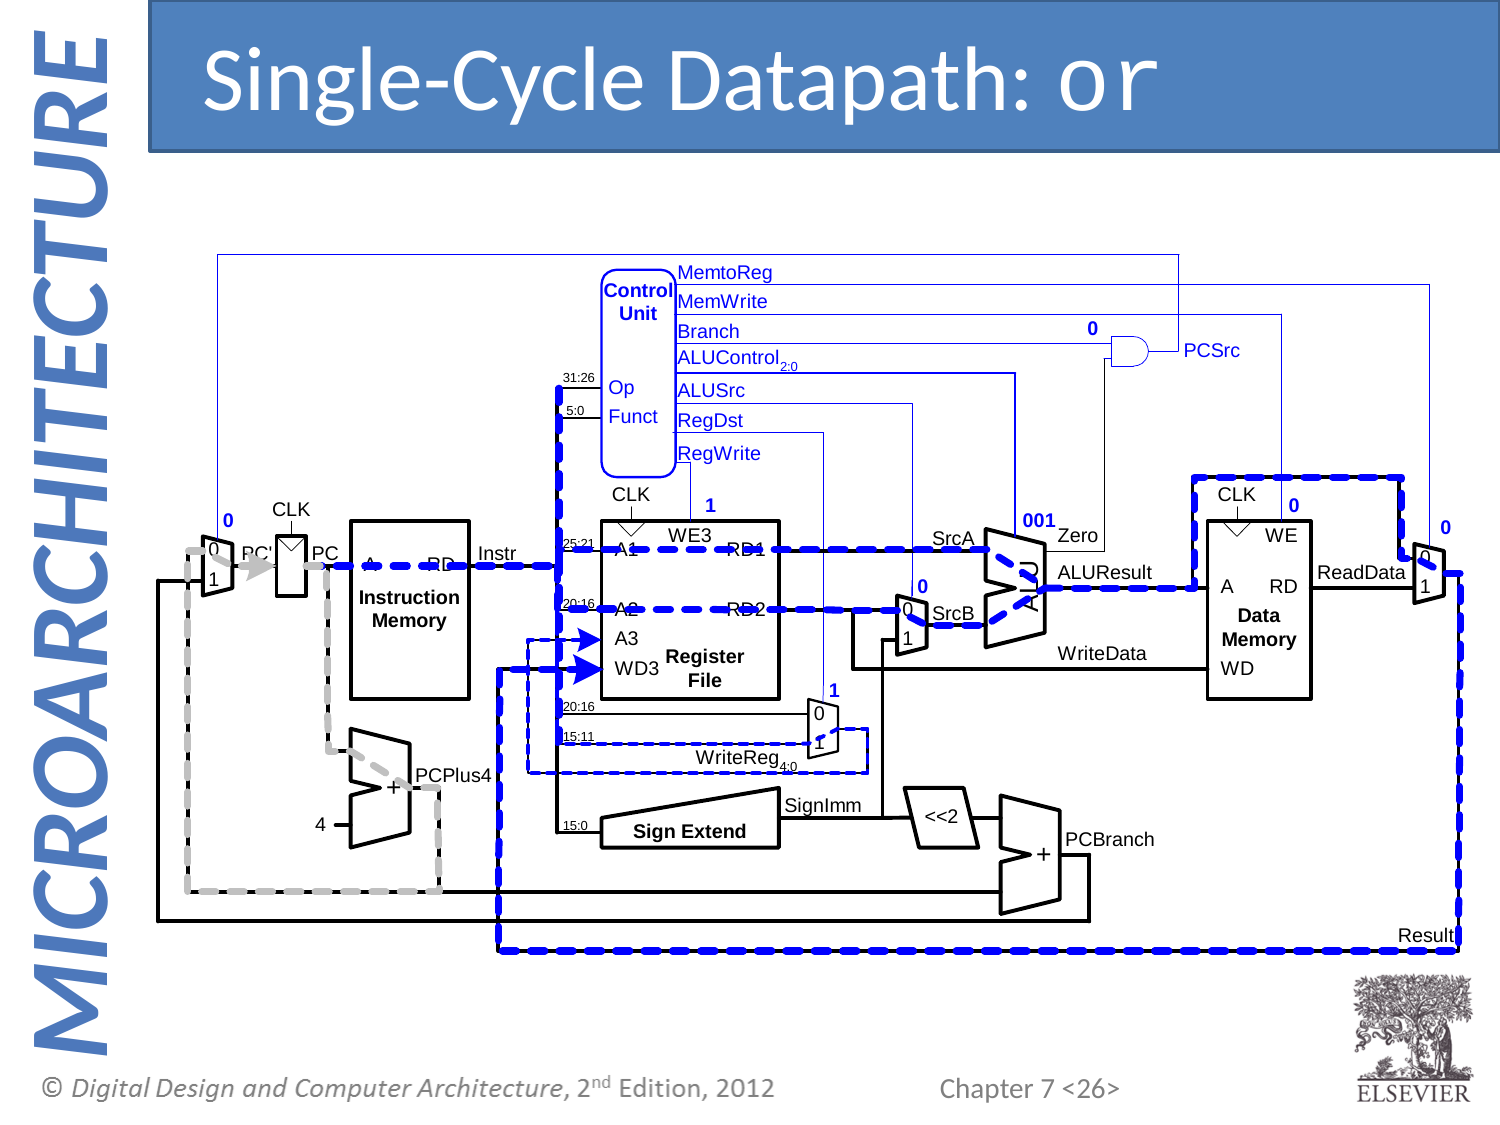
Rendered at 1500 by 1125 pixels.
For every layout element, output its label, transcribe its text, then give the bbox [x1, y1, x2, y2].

text_box [112, 200, 1438, 1050]
picture [0, 0, 1500, 1125]
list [149, 224, 1500, 989]
text_box Single-Cycle Datapath: or [187, 11, 1488, 136]
